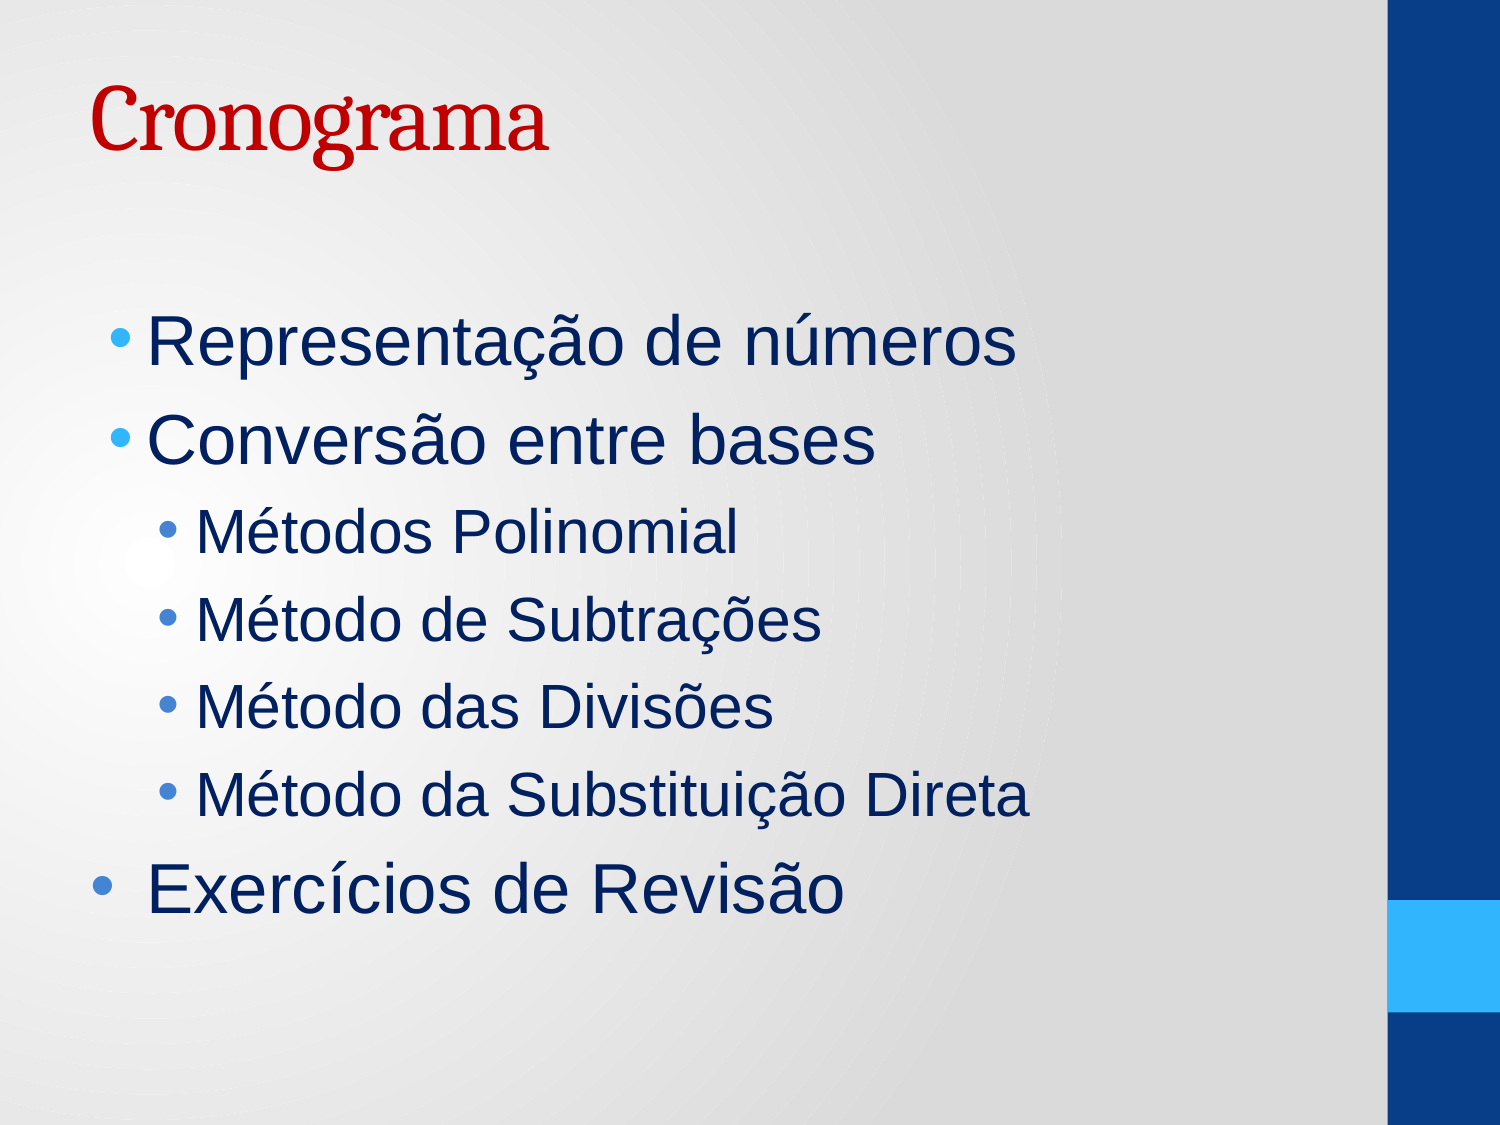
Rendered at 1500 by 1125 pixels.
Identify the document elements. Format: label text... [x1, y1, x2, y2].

title Cronograma [75, 0, 1425, 225]
list Representação de números Conversão entre bases Métodos Polinomial Método de Subtrações Método das Divisões Método da Substituição Direta Exercícios de Revisão [75, 287, 1425, 1005]
